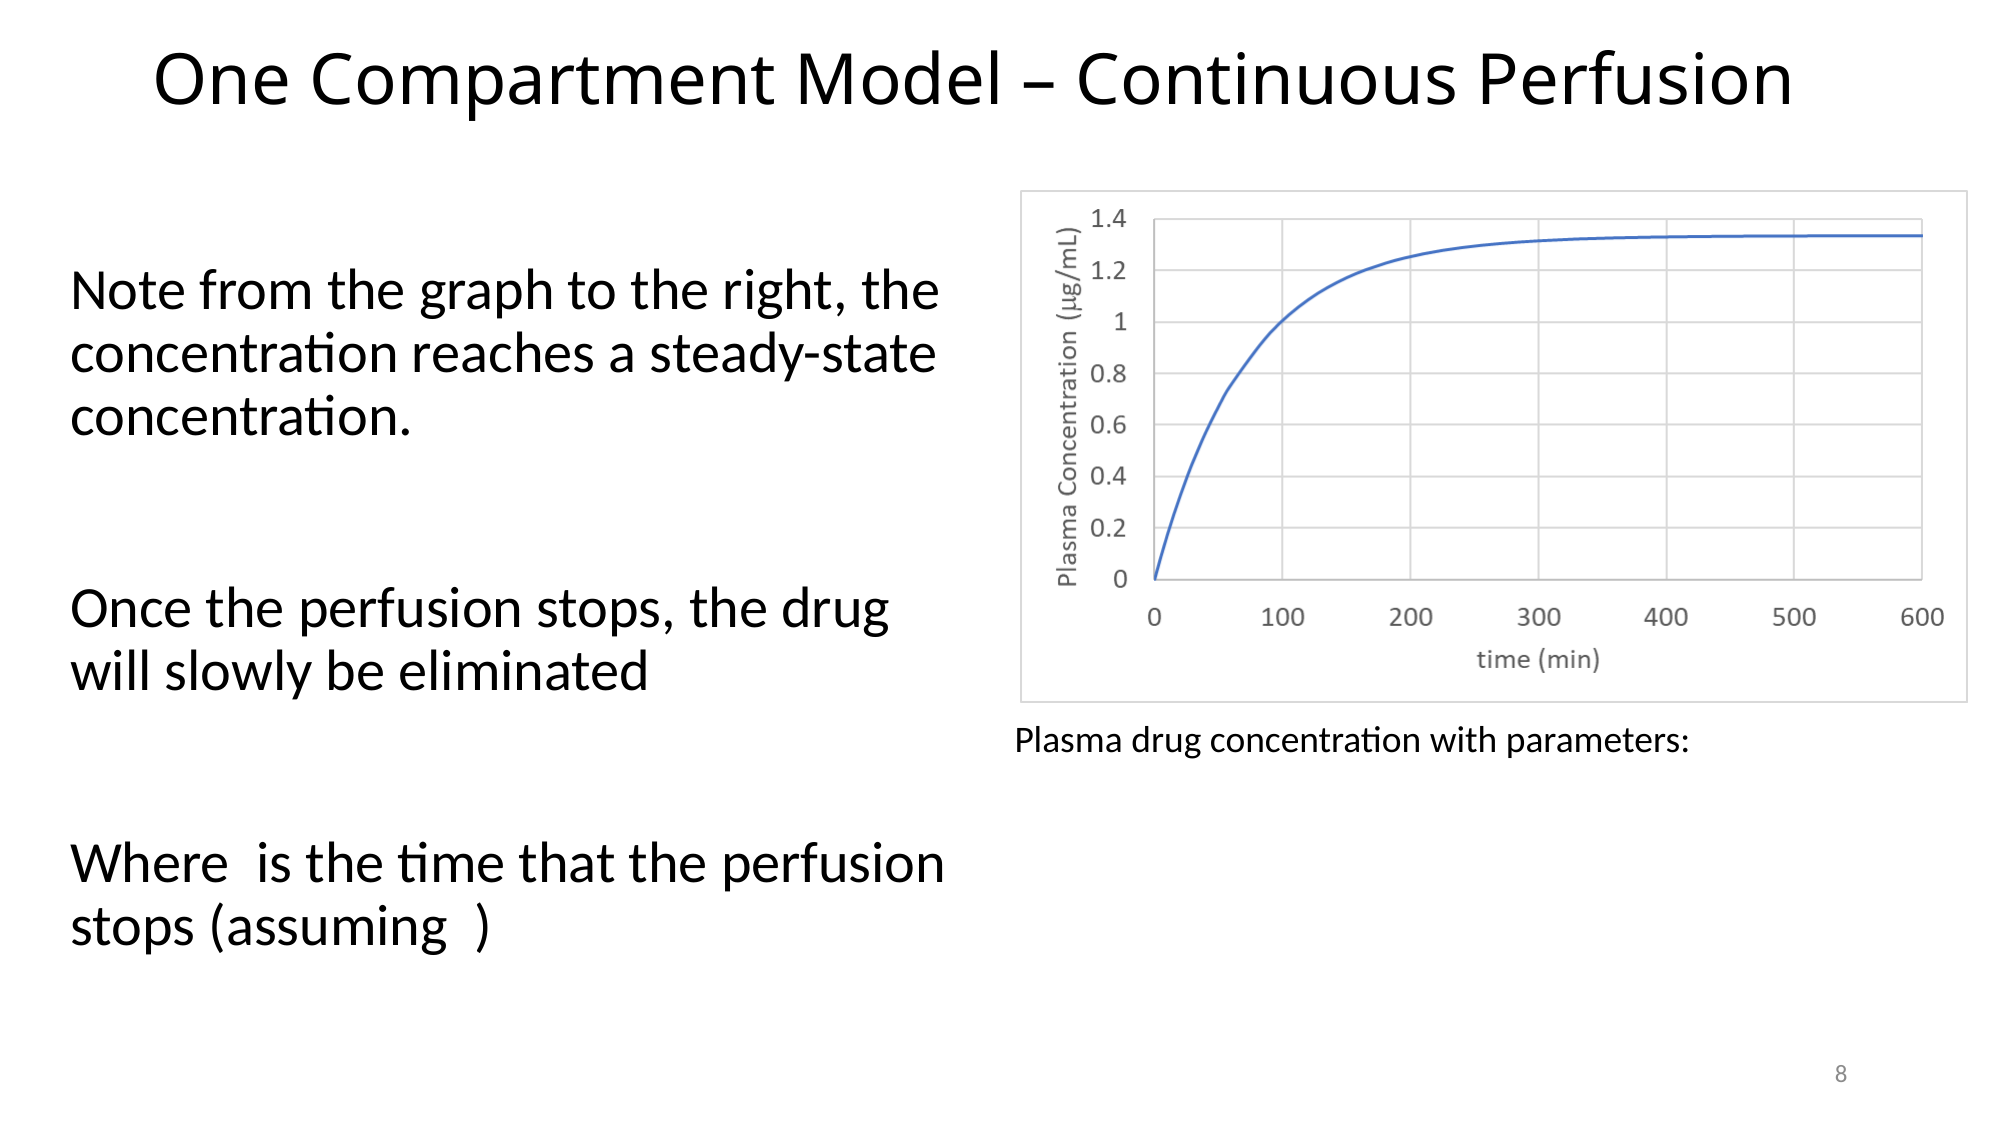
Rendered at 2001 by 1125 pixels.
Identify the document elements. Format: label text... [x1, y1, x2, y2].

picture [1020, 190, 1968, 703]
title One Compartment Model – Continuous Perfusion [137, 3, 1863, 161]
slide_number 8 [1412, 1042, 1863, 1103]
